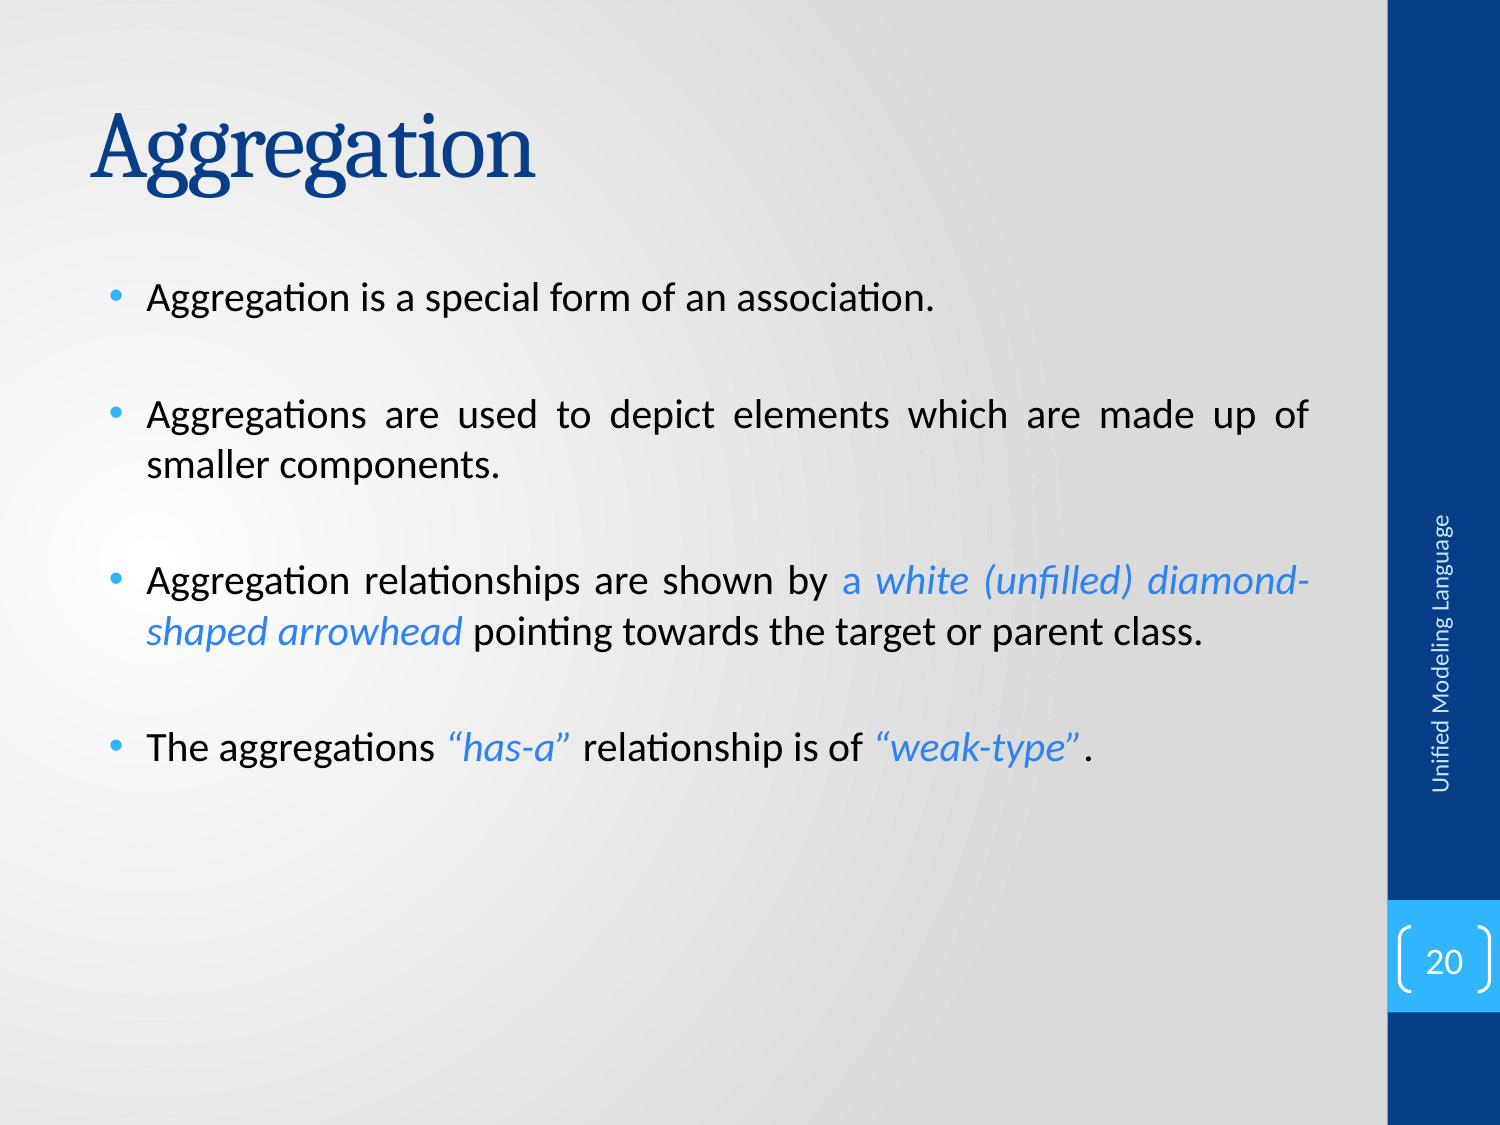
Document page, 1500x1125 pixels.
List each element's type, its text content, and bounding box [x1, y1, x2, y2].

footer Unified Modeling Language [1408, 500, 1469, 889]
list Aggregation is a special form of an association. Aggregations are used to depict elements which are made up of smaller components. Aggregation relationships are shown by a white (unfilled) diamond-shaped arrowhead pointing towards the target or parent class. The aggregations “has-a” relationship is of “weak-type”. [75, 262, 1325, 1050]
title Aggregation [75, 45, 1325, 233]
slide_number 20 [1397, 925, 1492, 994]
